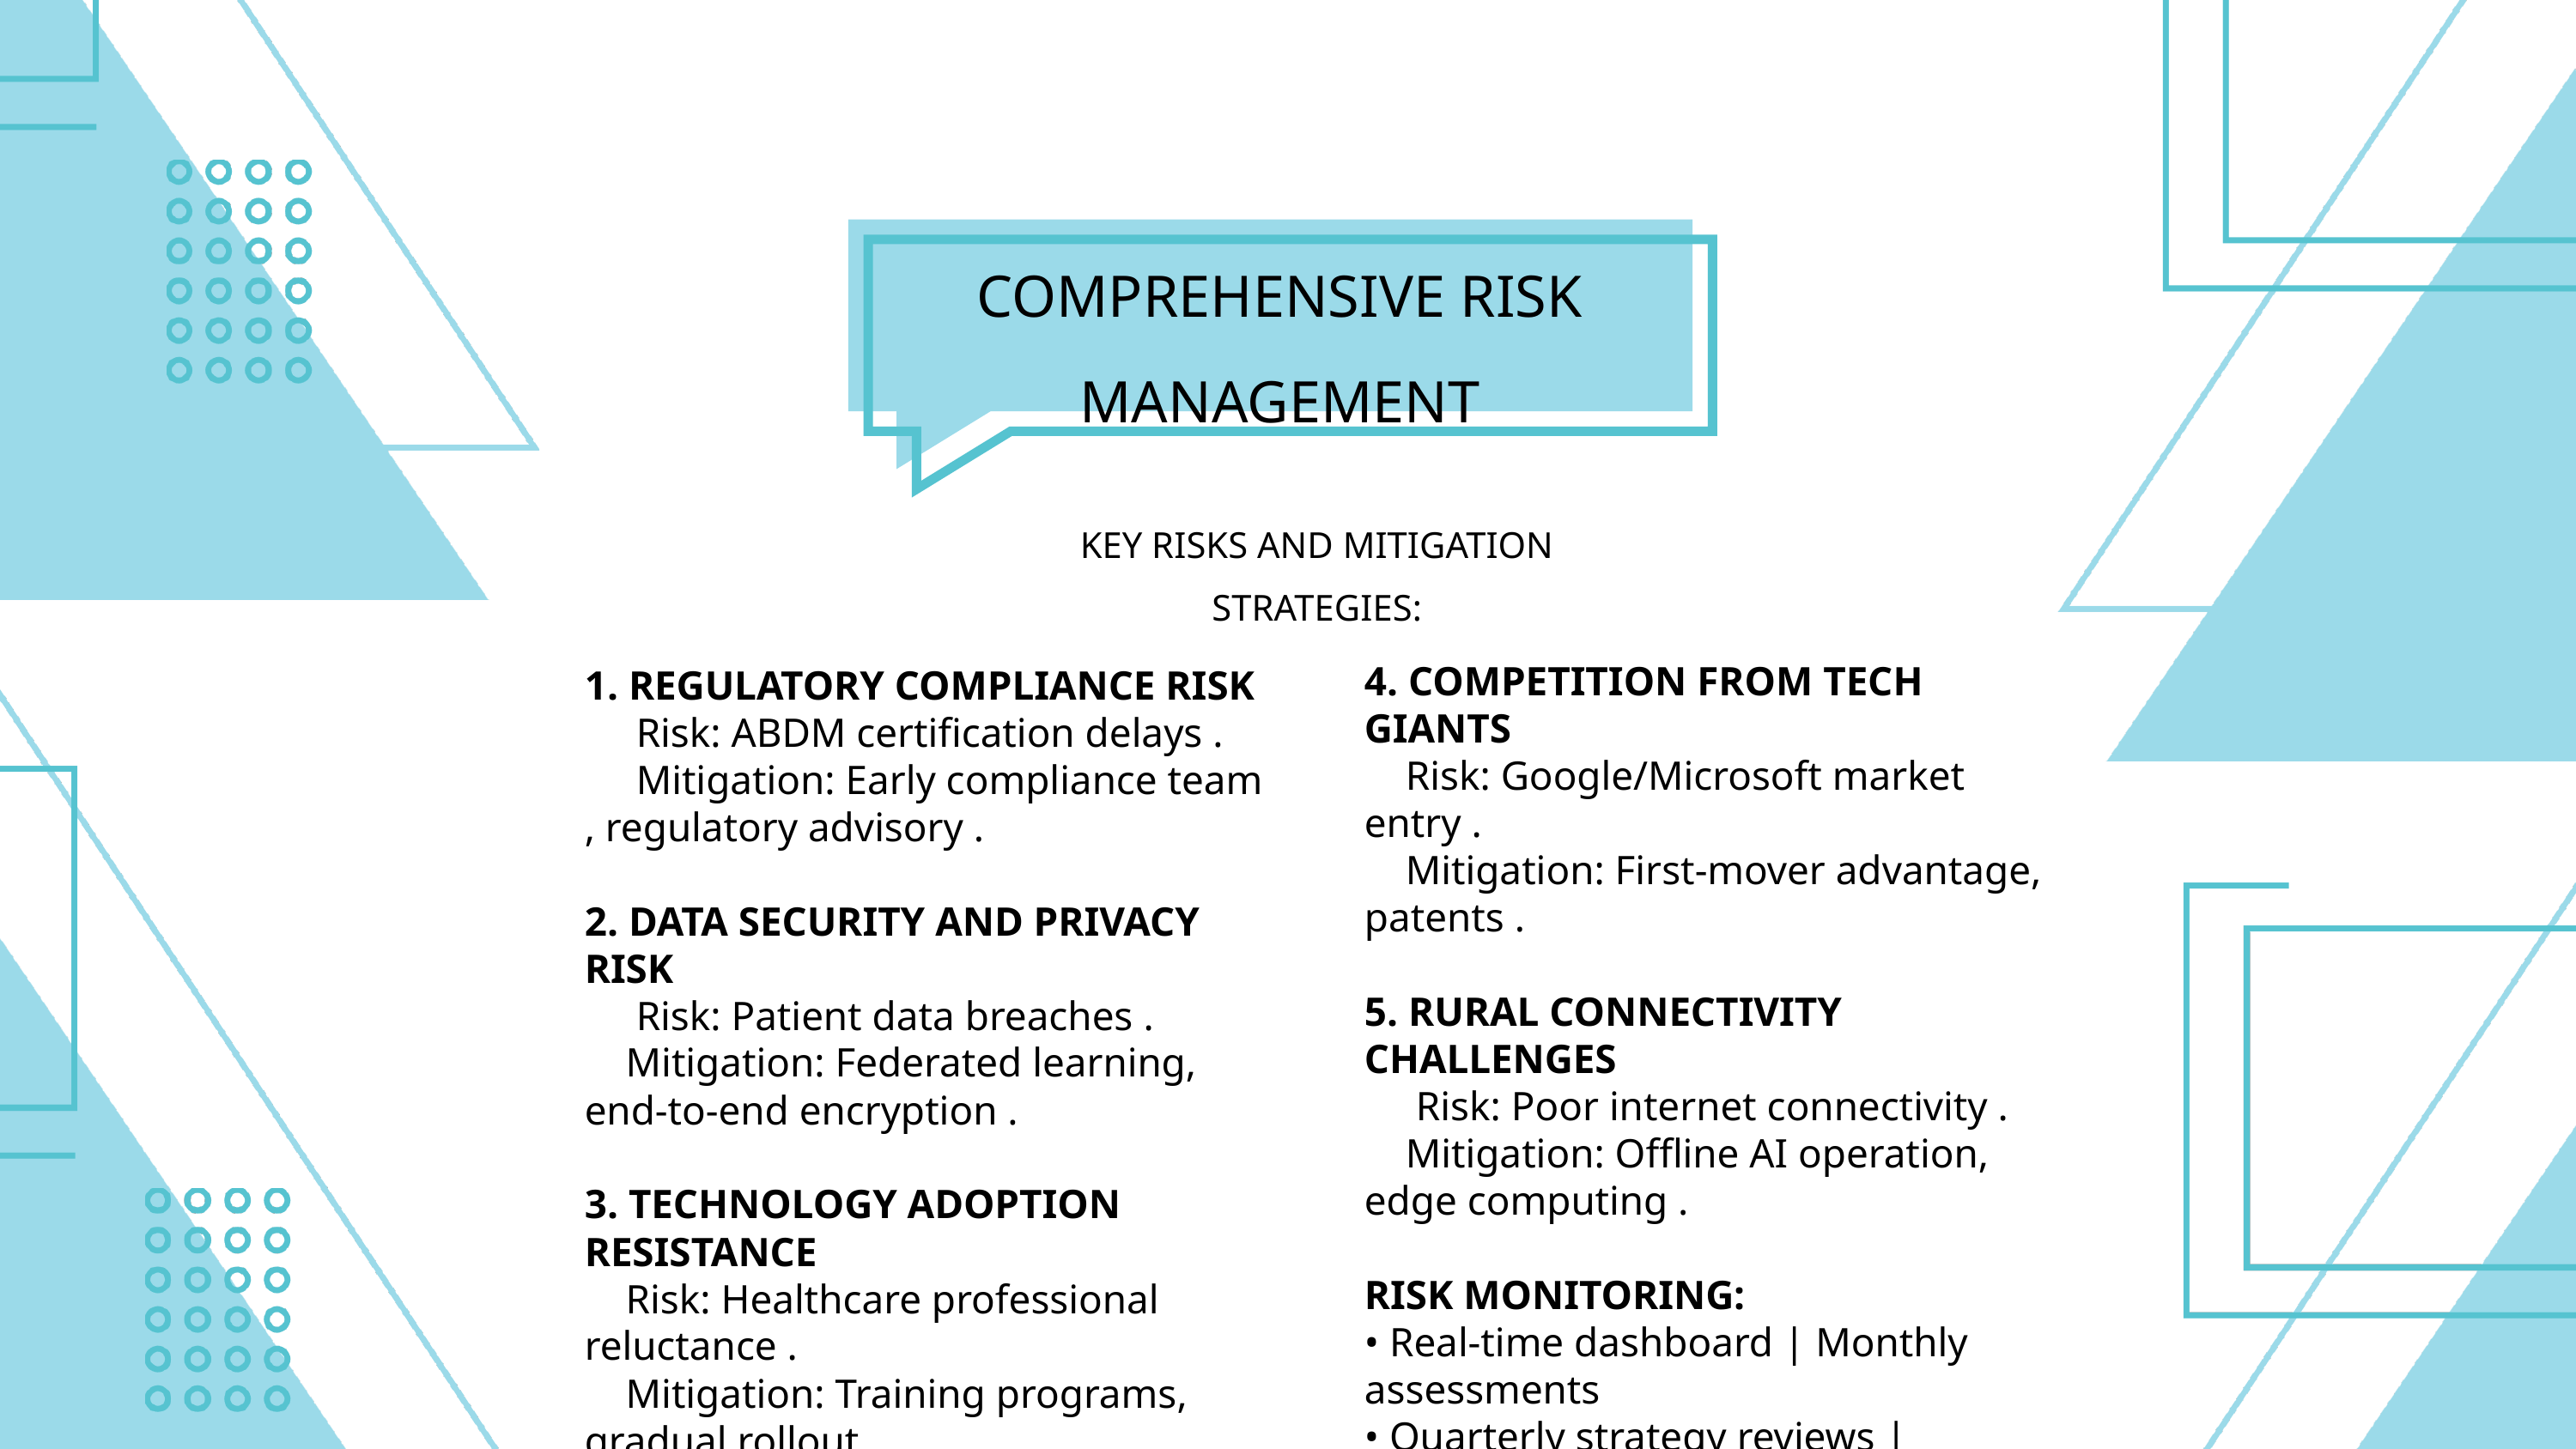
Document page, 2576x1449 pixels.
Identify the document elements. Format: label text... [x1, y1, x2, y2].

text_box 1. REGULATORY COMPLIANCE RISK Risk: ABDM certification delays . Mitigation: Early compliance team , regulatory advisory . 2. DATA SECURITY AND PRIVACY RISK Risk: Patient data breaches . Mitigation: Federated learning, end-to-end encryption . 3. TECHNOLOGY ADOPTION RESISTANCE Risk: Healthcare professional reluctance . Mitigation: Training programs, gradual rollout . [584, 660, 1265, 1449]
text_box [2057, 0, 2576, 761]
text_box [848, 219, 1693, 470]
text_box [0, 689, 519, 1449]
text_box 4. COMPETITION FROM TECH GIANTS Risk: Google/Microsoft market entry . Mitigation: First-mover advantage, patents . 5. RURAL CONNECTIVITY CHALLENGES Risk: Poor internet connectivity . Mitigation: Offline AI operation, edge computing . RISK MONITORING: • Real-time dashboard | Monthly assessments • Quarterly strategy reviews | Annual audits . [1364, 656, 2044, 1449]
text_box KEY RISKS AND MITIGATION STRATEGIES: [1001, 502, 1632, 628]
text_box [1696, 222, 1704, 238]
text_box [867, 239, 1713, 489]
text_box [0, 0, 540, 600]
text_box [1330, 483, 2078, 1251]
text_box [2078, 849, 2576, 1449]
